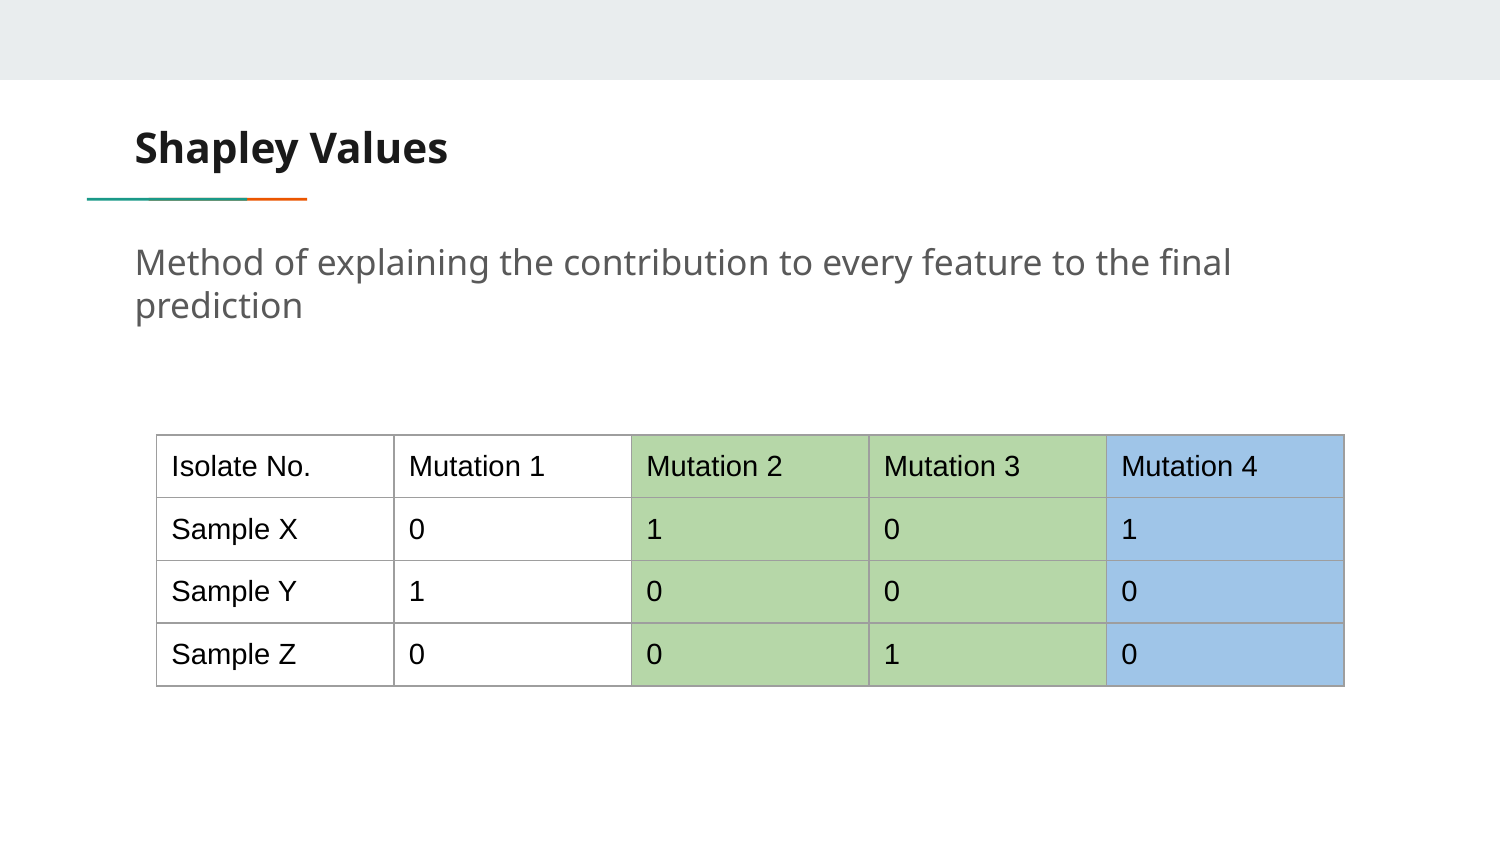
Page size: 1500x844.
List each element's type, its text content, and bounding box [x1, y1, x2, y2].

table_cell Sample X [157, 498, 393, 560]
table_cell Sample Z [157, 624, 393, 685]
title Shapley Values [119, 103, 1381, 192]
table_header Isolate No. [157, 436, 393, 497]
table_cell 0 [1107, 624, 1343, 685]
table_cell 0 [1107, 561, 1343, 622]
table_cell 1 [1107, 498, 1343, 560]
table_cell 1 [870, 624, 1106, 685]
table_header Mutation 4 [1107, 436, 1343, 497]
table_cell 1 [395, 561, 631, 622]
table_cell 0 [632, 561, 868, 622]
table_header Mutation 2 [632, 436, 868, 497]
table_header Mutation 1 [395, 436, 631, 497]
table_cell 0 [395, 498, 631, 560]
table_cell 1 [632, 498, 868, 560]
table_header Mutation 3 [870, 436, 1106, 497]
table_cell Sample Y [157, 561, 393, 622]
table_cell 0 [870, 561, 1106, 622]
table_cell 0 [395, 624, 631, 685]
table_cell 0 [870, 498, 1106, 560]
text_box Method of explaining the contribution to every feature to the final prediction [119, 225, 1381, 332]
table_cell 0 [632, 624, 868, 685]
